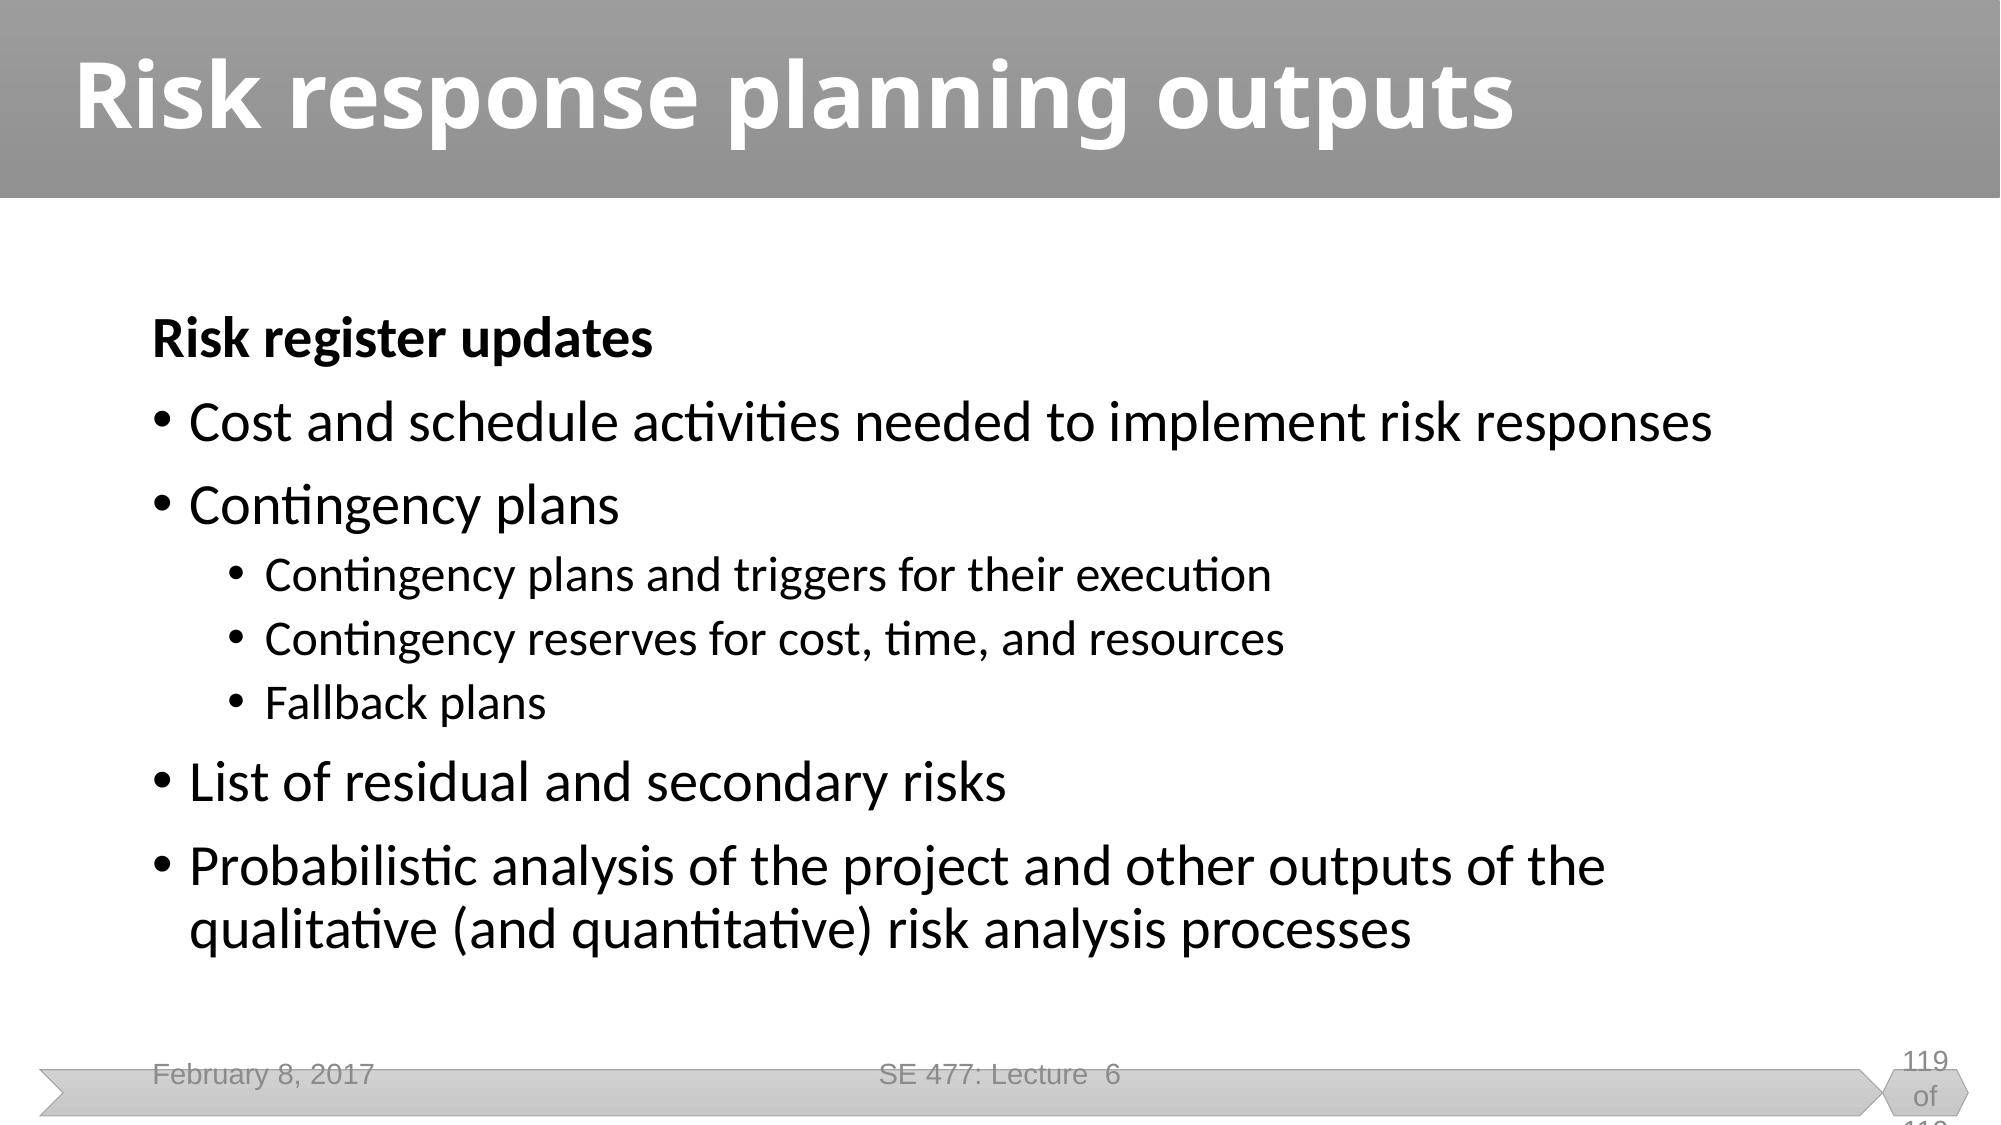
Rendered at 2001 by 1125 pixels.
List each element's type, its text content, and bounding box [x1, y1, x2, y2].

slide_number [137, 1042, 588, 1103]
slide_number 119 of 110 [1882, 1065, 1969, 1125]
list Risk register updates Cost and schedule activities needed to implement risk responses Contingency plans Contingency plans and triggers for their execution Contingency reserves for cost, time, and resources Fallback plans List of residual and secondary risks Probabilistic analysis of the project and other outputs of the qualitative (and quantitative) risk analysis processes [137, 299, 1863, 1014]
footer SE 477: Lecture 6 [662, 1042, 1338, 1103]
title Risk response planning outputs [56, 0, 1969, 199]
